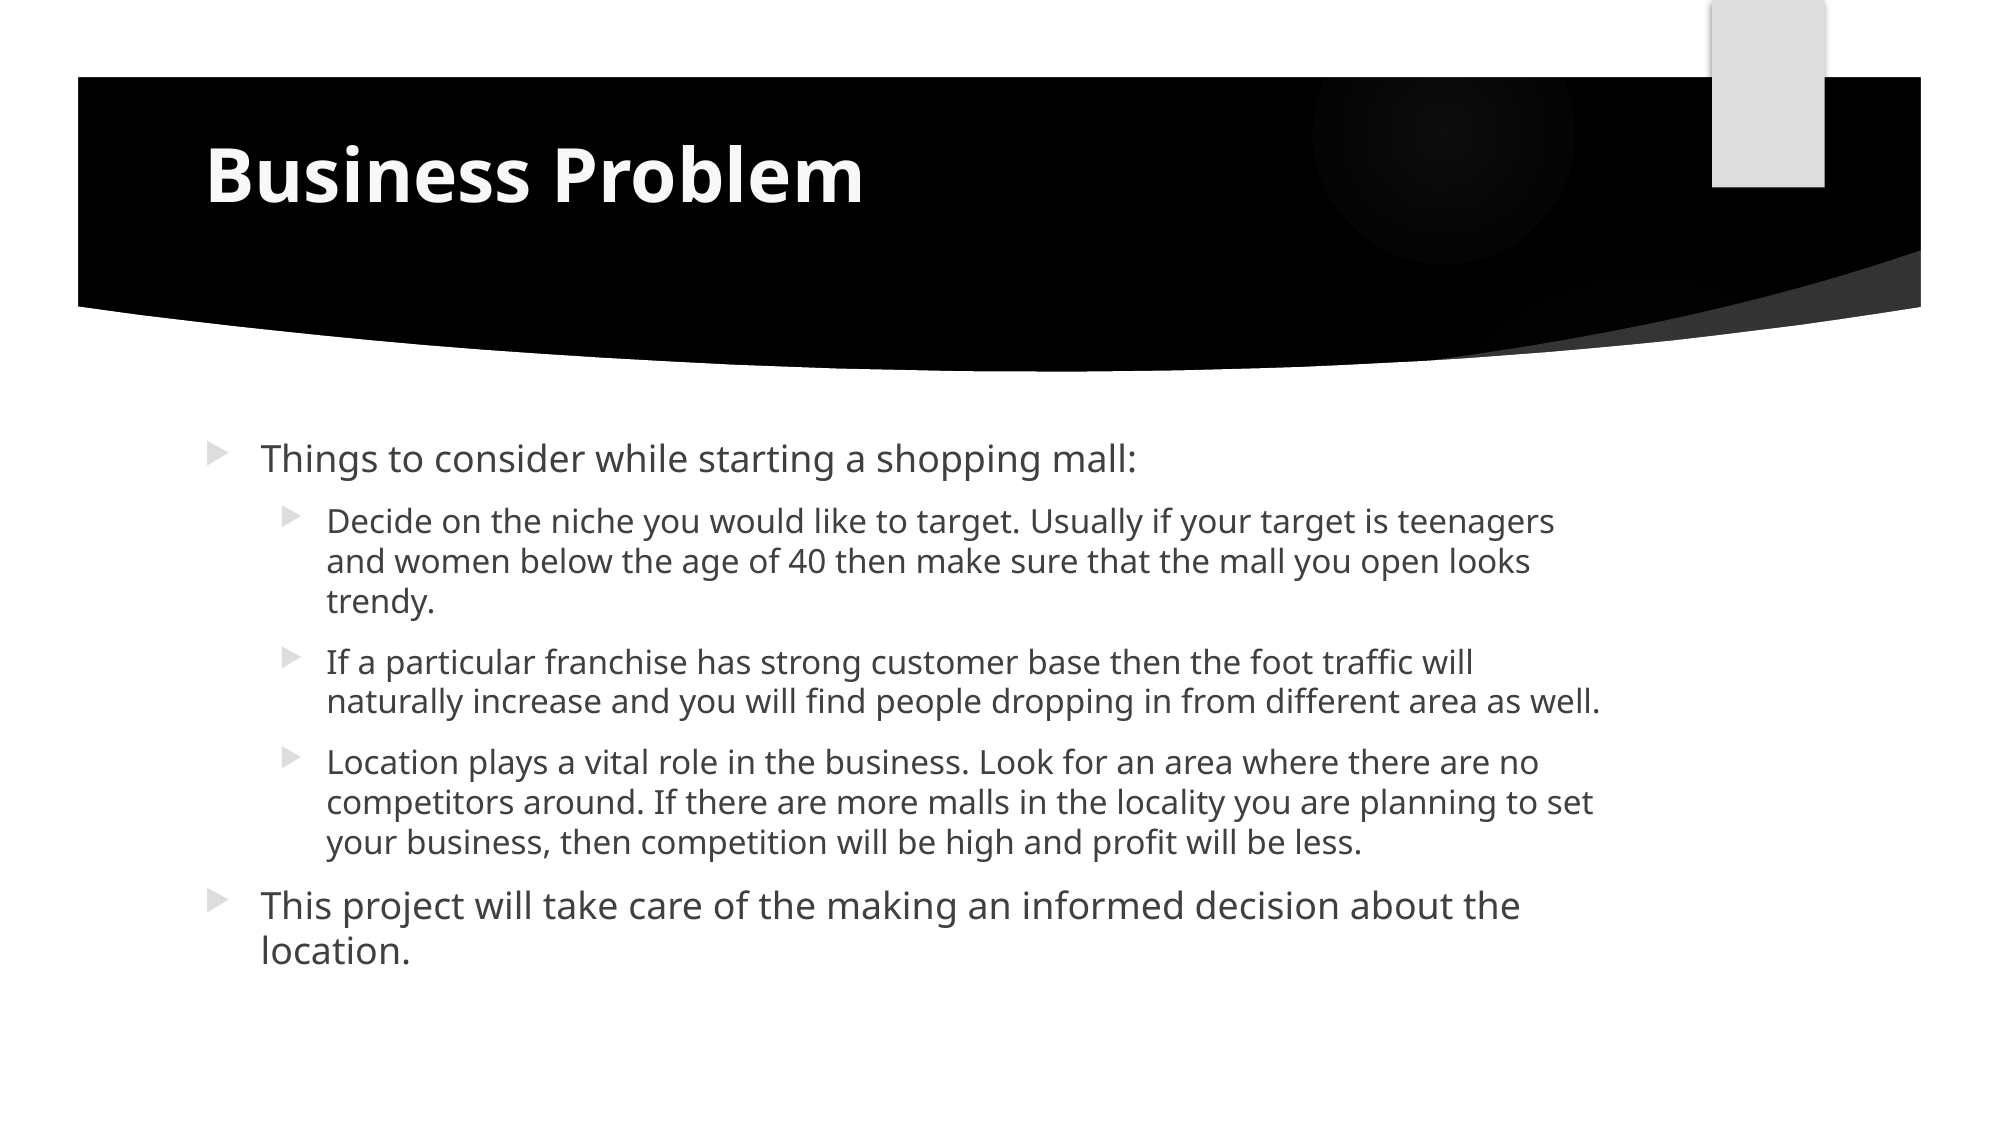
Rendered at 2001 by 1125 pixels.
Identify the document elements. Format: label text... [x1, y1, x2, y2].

title Business Problem [189, 159, 1627, 276]
list Things to consider while starting a shopping mall: Decide on the niche you would like to target. Usually if your target is teenagers and women below the age of 40 then make sure that the mall you open looks trendy. If a particular franchise has strong customer base then the foot traffic will naturally increase and you will find people dropping in from different area as well. Location plays a vital role in the business. Look for an area where there are no competitors around. If there are more malls in the locality you are planning to set your business, then competition will be high and profit will be less. This project will take care of the making an informed decision about the location. [189, 427, 1638, 988]
